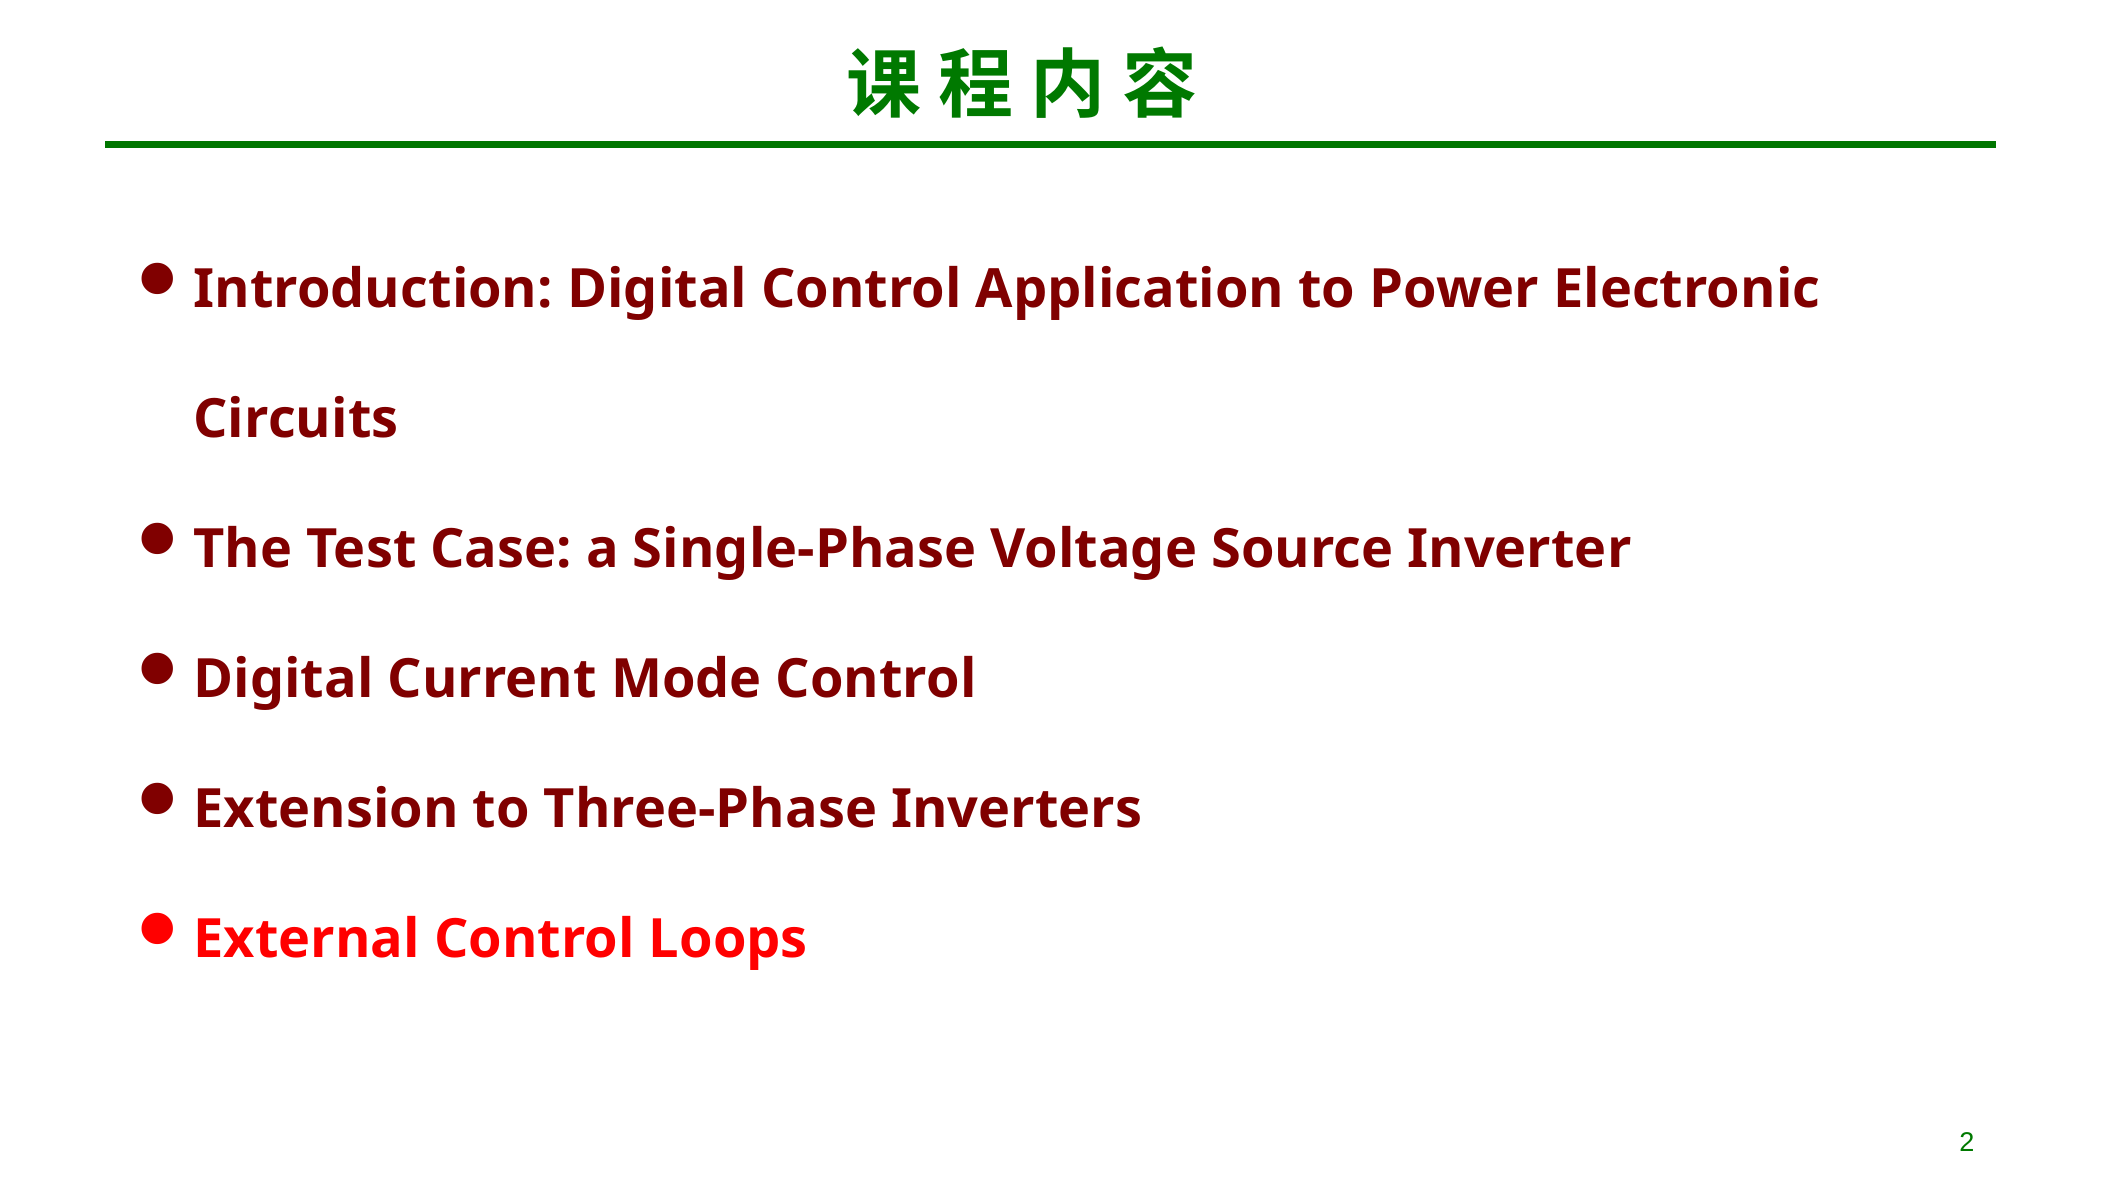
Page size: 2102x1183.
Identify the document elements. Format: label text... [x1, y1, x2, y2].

slide_number 2 [1943, 1116, 2084, 1169]
text_box 课 程 内 容 [713, 10, 1331, 154]
list Introduction: Digital Control Application to Power Electronic Circuits The Test Case: a Single-Phase Voltage Source Inverter Digital Current Mode Control Extension to Three-Phase Inverters External Control Loops [113, 116, 2009, 1016]
